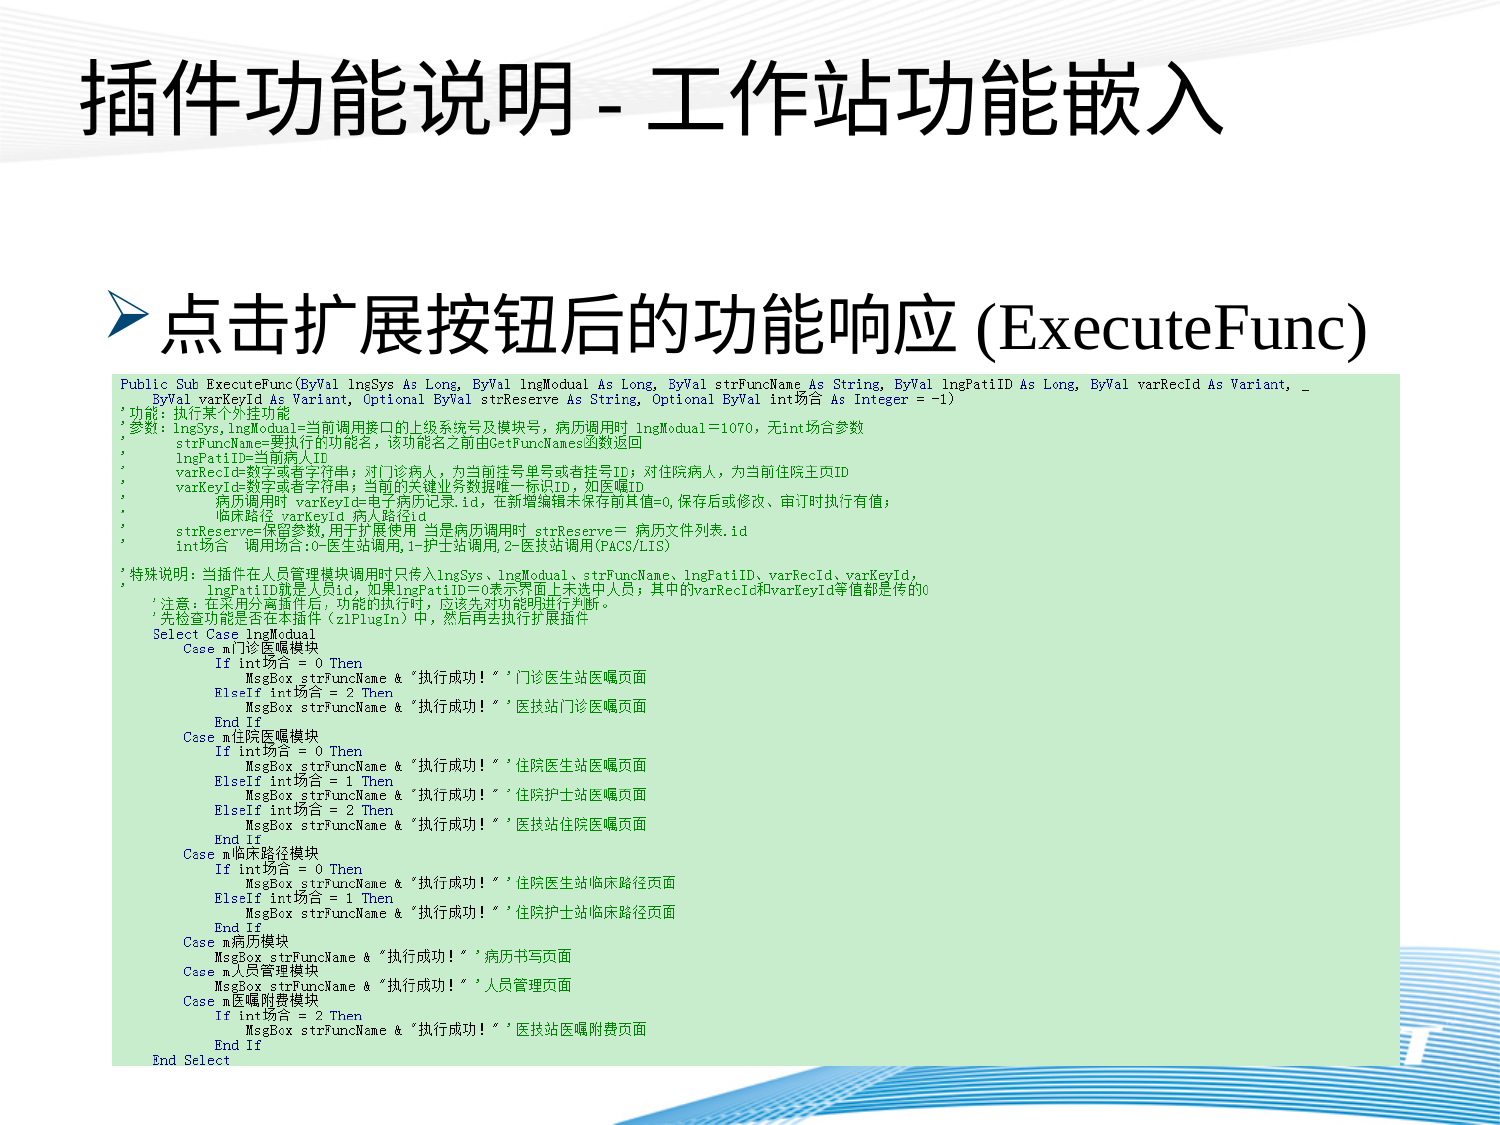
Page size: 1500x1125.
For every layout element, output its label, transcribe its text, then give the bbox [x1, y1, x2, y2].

list 点击扩展按钮后的功能响应(ExecuteFunc) [87, 275, 1413, 1000]
title 插件功能说明-工作站功能嵌入 [62, 2, 1475, 190]
picture [0, 0, 1500, 1125]
